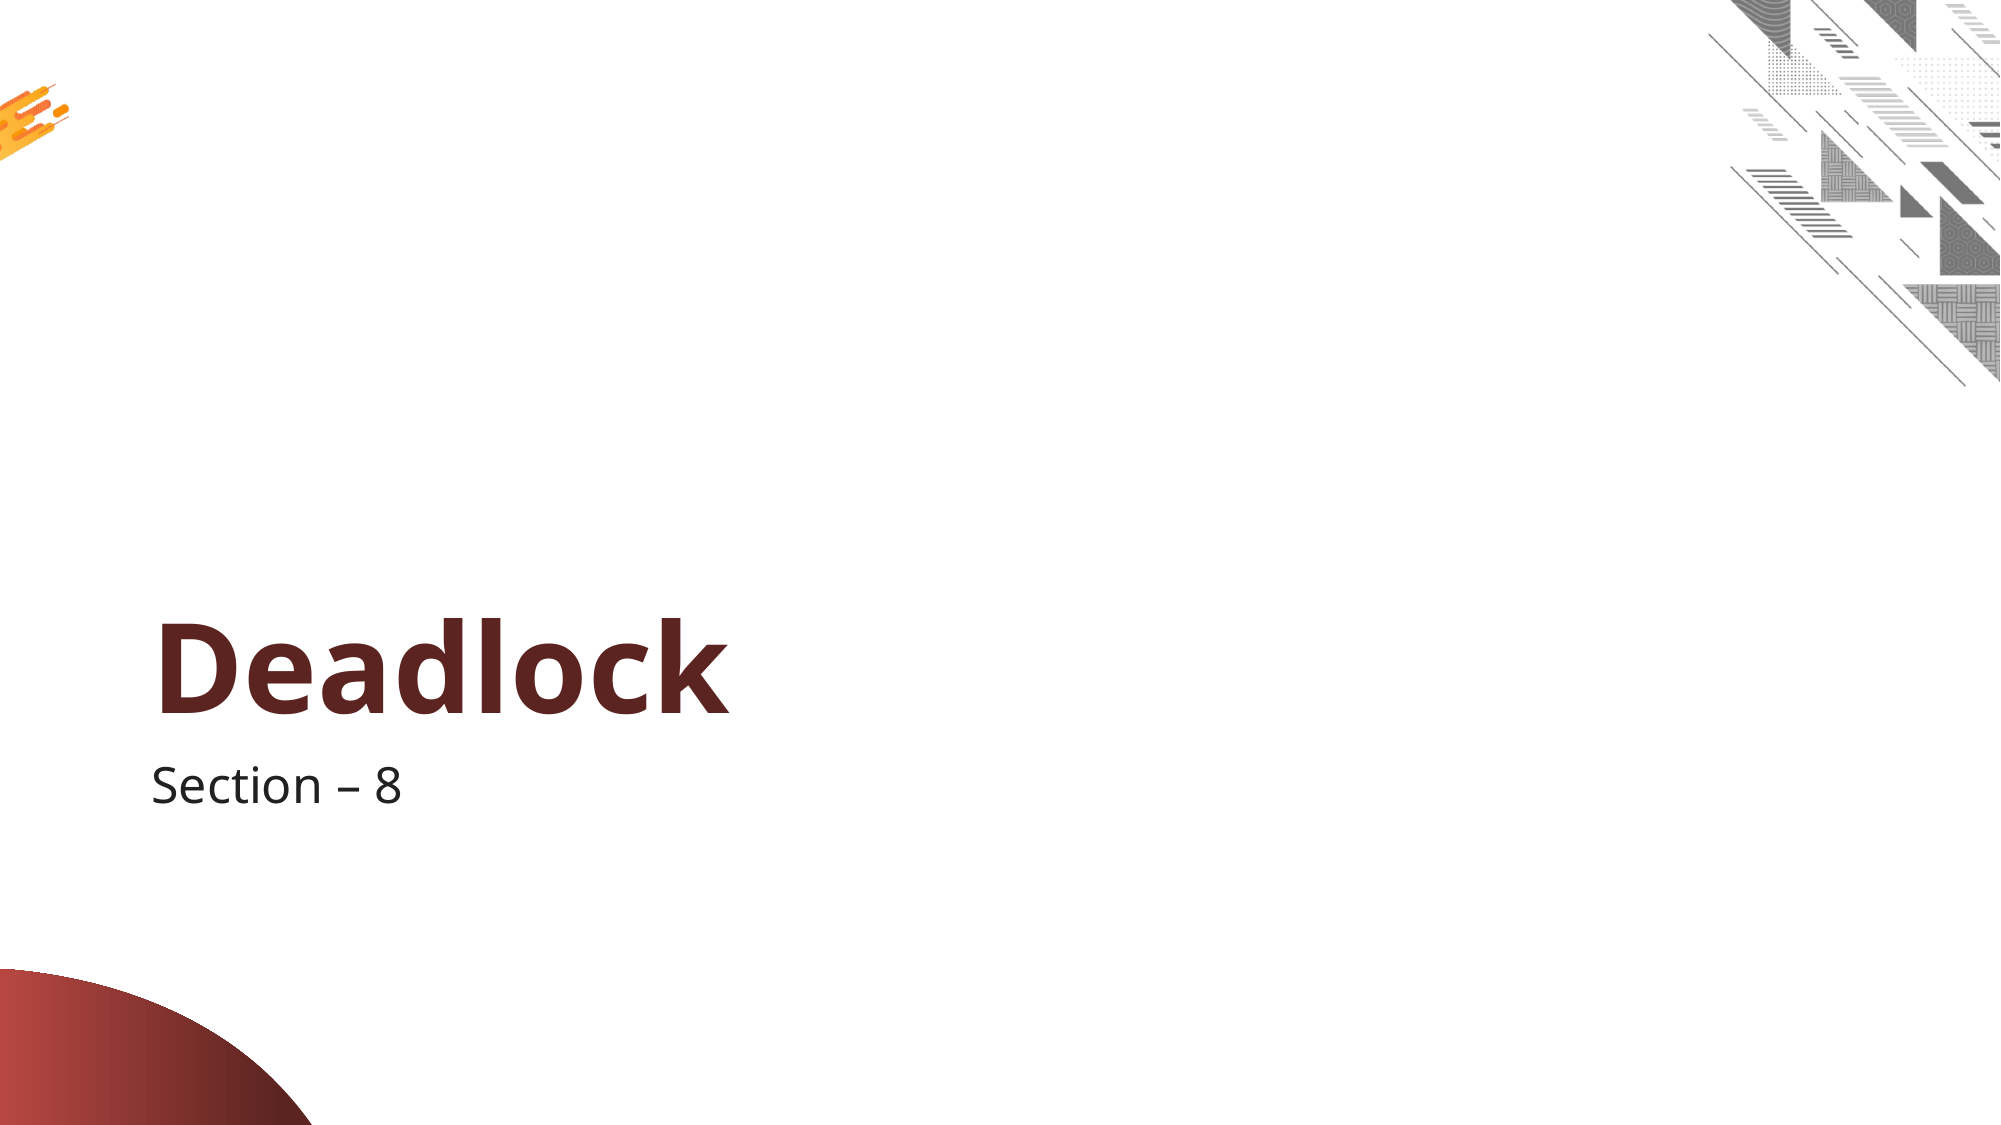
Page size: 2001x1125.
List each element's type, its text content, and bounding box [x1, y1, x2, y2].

list Section – 8 [136, 752, 1862, 999]
picture [0, 65, 90, 193]
title Deadlock [136, 280, 1862, 749]
